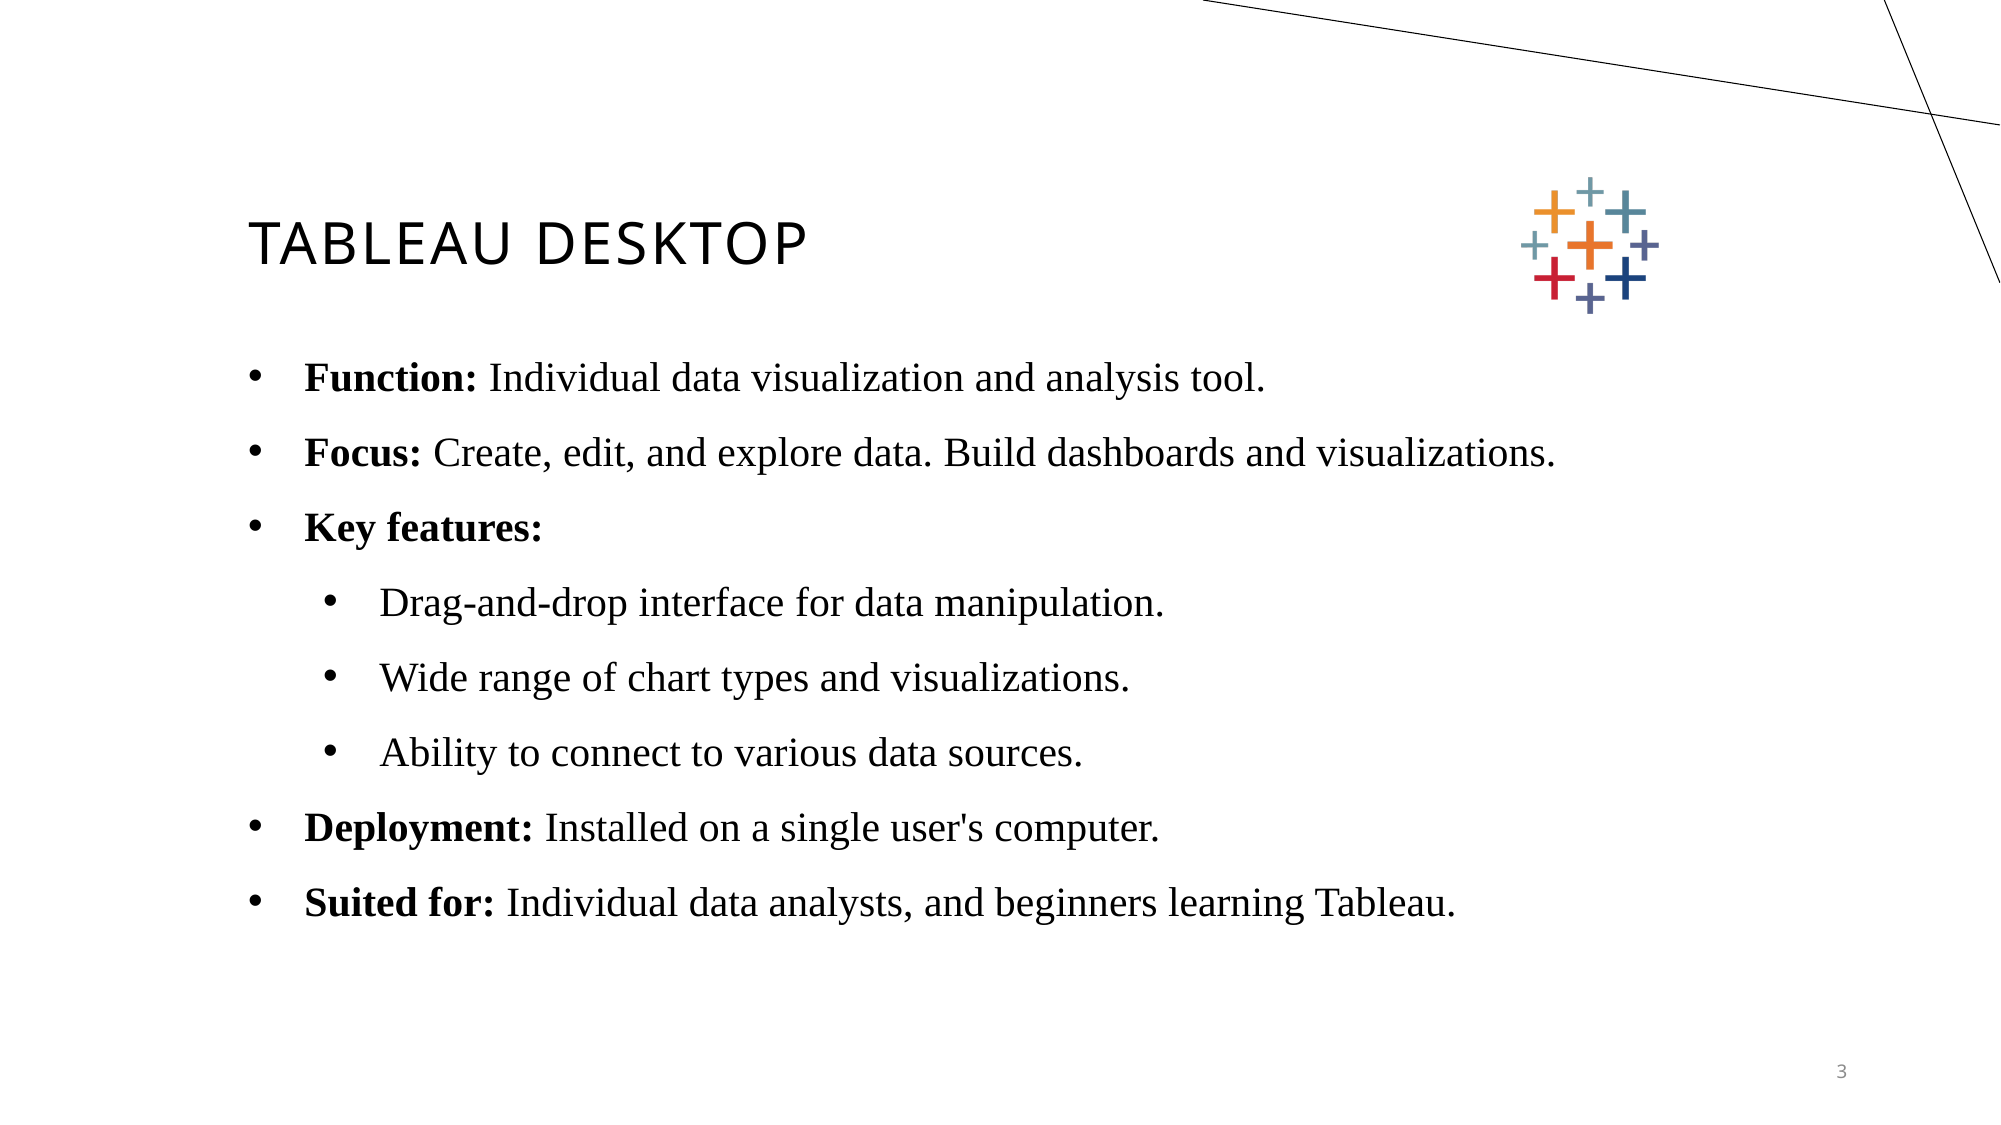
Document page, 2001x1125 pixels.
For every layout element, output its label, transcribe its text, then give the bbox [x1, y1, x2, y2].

slide_number 3 [1412, 1042, 1863, 1103]
title Tableau desktop [233, 188, 954, 304]
text_box Function: Individual data visualization and analysis tool. Focus: Create, edit, and explore data. Build dashboards and visualizations. Key features: Drag-and-drop interface for data manipulation. Wide range of chart types and visualizations. Ability to connect to various data sources. Deployment: Installed on a single user's computer. Suited for: Individual data analysts, and beginners learning Tableau. [233, 317, 1904, 933]
picture [1423, 151, 1757, 340]
